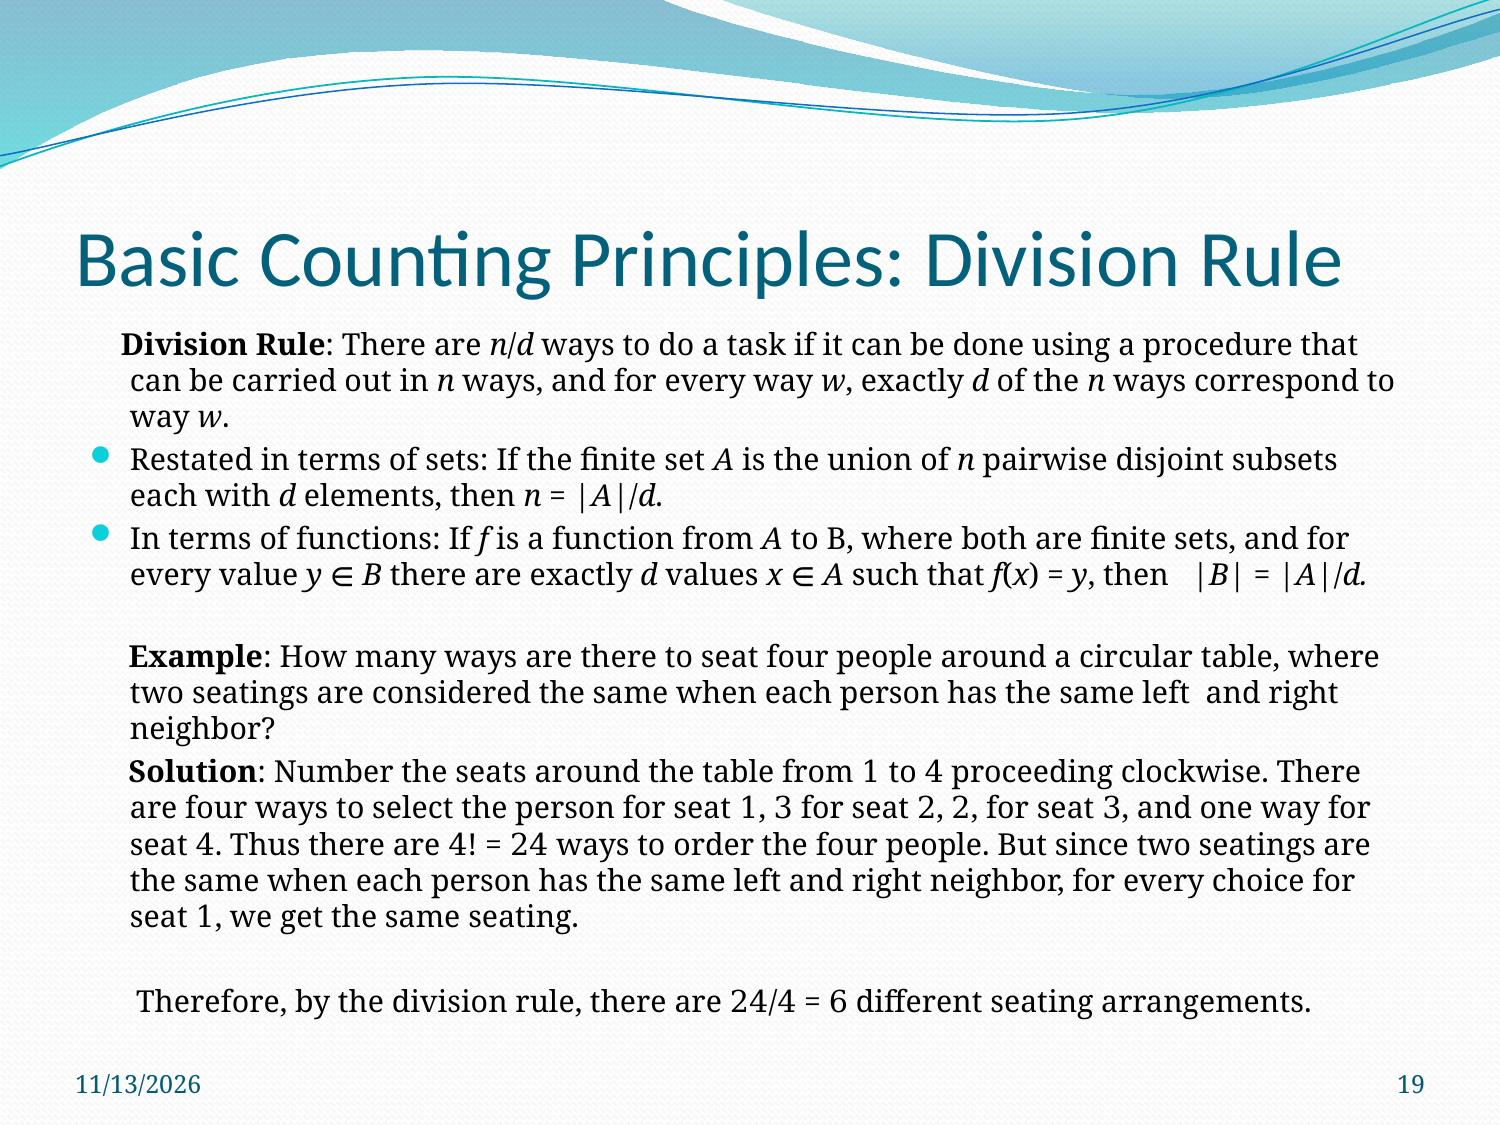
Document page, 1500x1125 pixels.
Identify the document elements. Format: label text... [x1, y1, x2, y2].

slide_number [75, 1042, 425, 1103]
title Basic Counting Principles: Division Rule [75, 115, 1425, 303]
slide_number 19 [1299, 1042, 1425, 1103]
list Division Rule: There are n/d ways to do a task if it can be done using a procedure that can be carried out in n ways, and for every way w, exactly d of the n ways correspond to way w. Restated in terms of sets: If the finite set A is the union of n pairwise disjoint subsets each with d elements, then n = |A|/d. In terms of functions: If f is a function from A to B, where both are finite sets, and for every value y ∈ B there are exactly d values x ∈ A such that f(x) = y, then |B| = |A|/d. Example: How many ways are there to seat four people around a circular table, where two seatings are considered the same when each person has the same left and right neighbor? Solution: Number the seats around the table from 1 to 4 proceeding clockwise. There are four ways to select the person for seat 1, 3 for seat 2, 2, for seat 3, and one way for seat 4. Thus there are 4! = 24 ways to order the four people. But since two seatings are the same when each person has the same left and right neighbor, for every choice for seat 1, we get the same seating. Therefore, by the division rule, there are 24/4 = 6 different seating arrangements. [75, 317, 1425, 1038]
